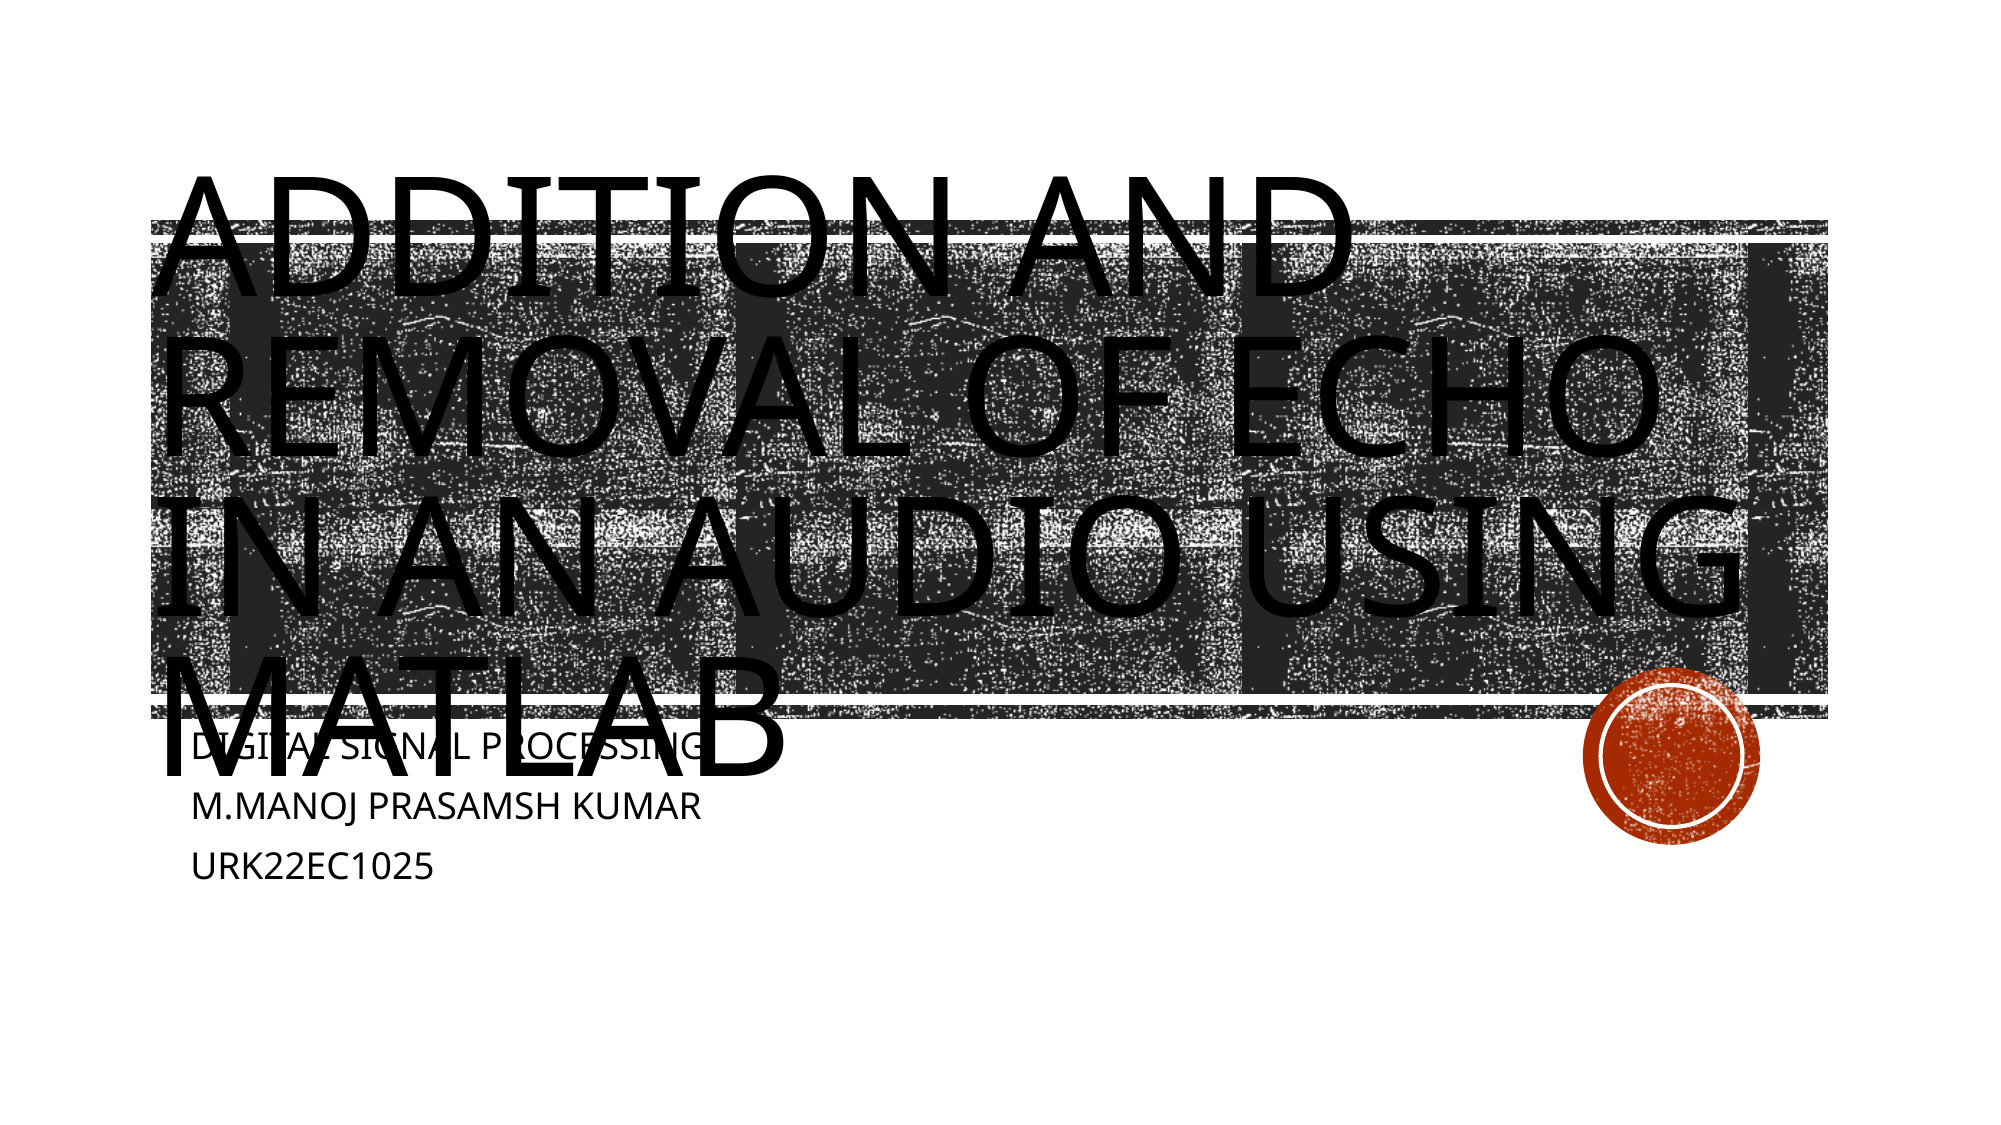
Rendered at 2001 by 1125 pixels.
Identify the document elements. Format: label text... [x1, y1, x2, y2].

subtitle DIGITAL SIGNAL PROCESSING M.MANOJ PRASAMSH KUMAR URK22EC1025 [175, 720, 1470, 896]
title ADDITION AND REMOVAL OF ECHO IN AN AUDIO USING MATLAB [136, 185, 1825, 791]
